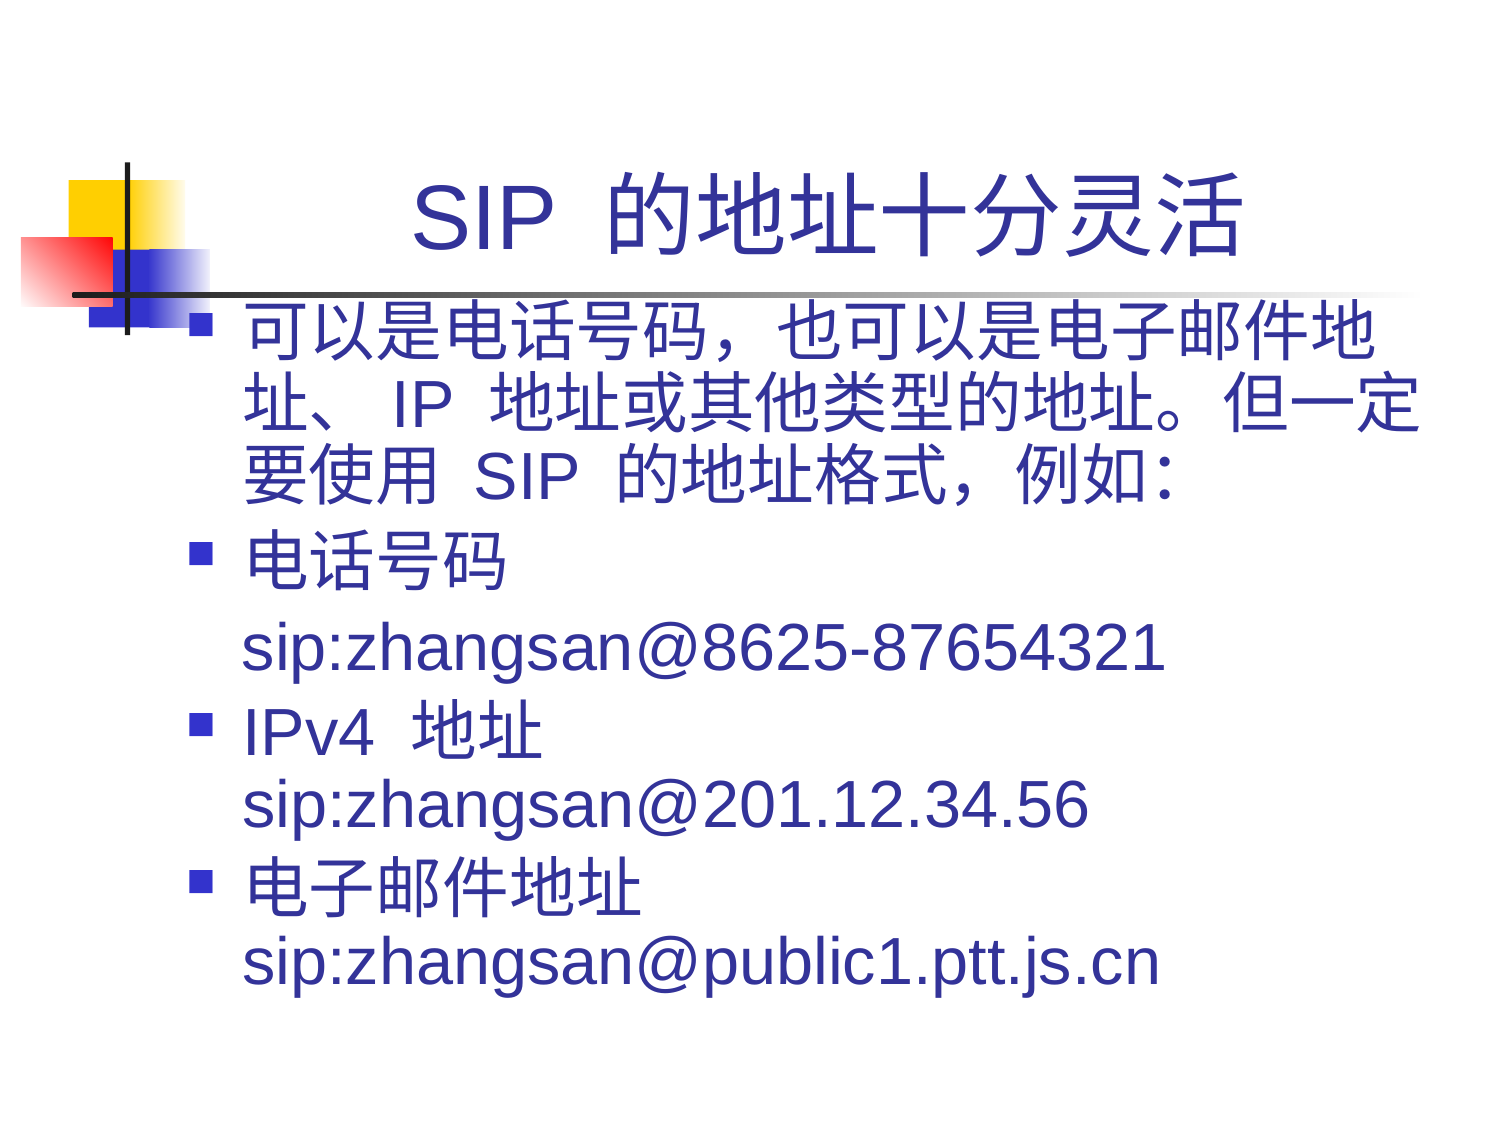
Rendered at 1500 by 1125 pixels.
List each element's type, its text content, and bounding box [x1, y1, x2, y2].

title SIP 的地址十分灵活 [188, 35, 1468, 275]
list 可以是电话号码，也可以是电子邮件地址、IP 地址或其他类型的地址。但一定要使用 SIP 的地址格式，例如： 电话号码 sip:zhangsan@8625-87654321 IPv4 地址 sip:zhangsan@201.12.34.56 电子邮件地址 sip:zhangsan@public1.ptt.js.cn [171, 290, 1447, 1024]
